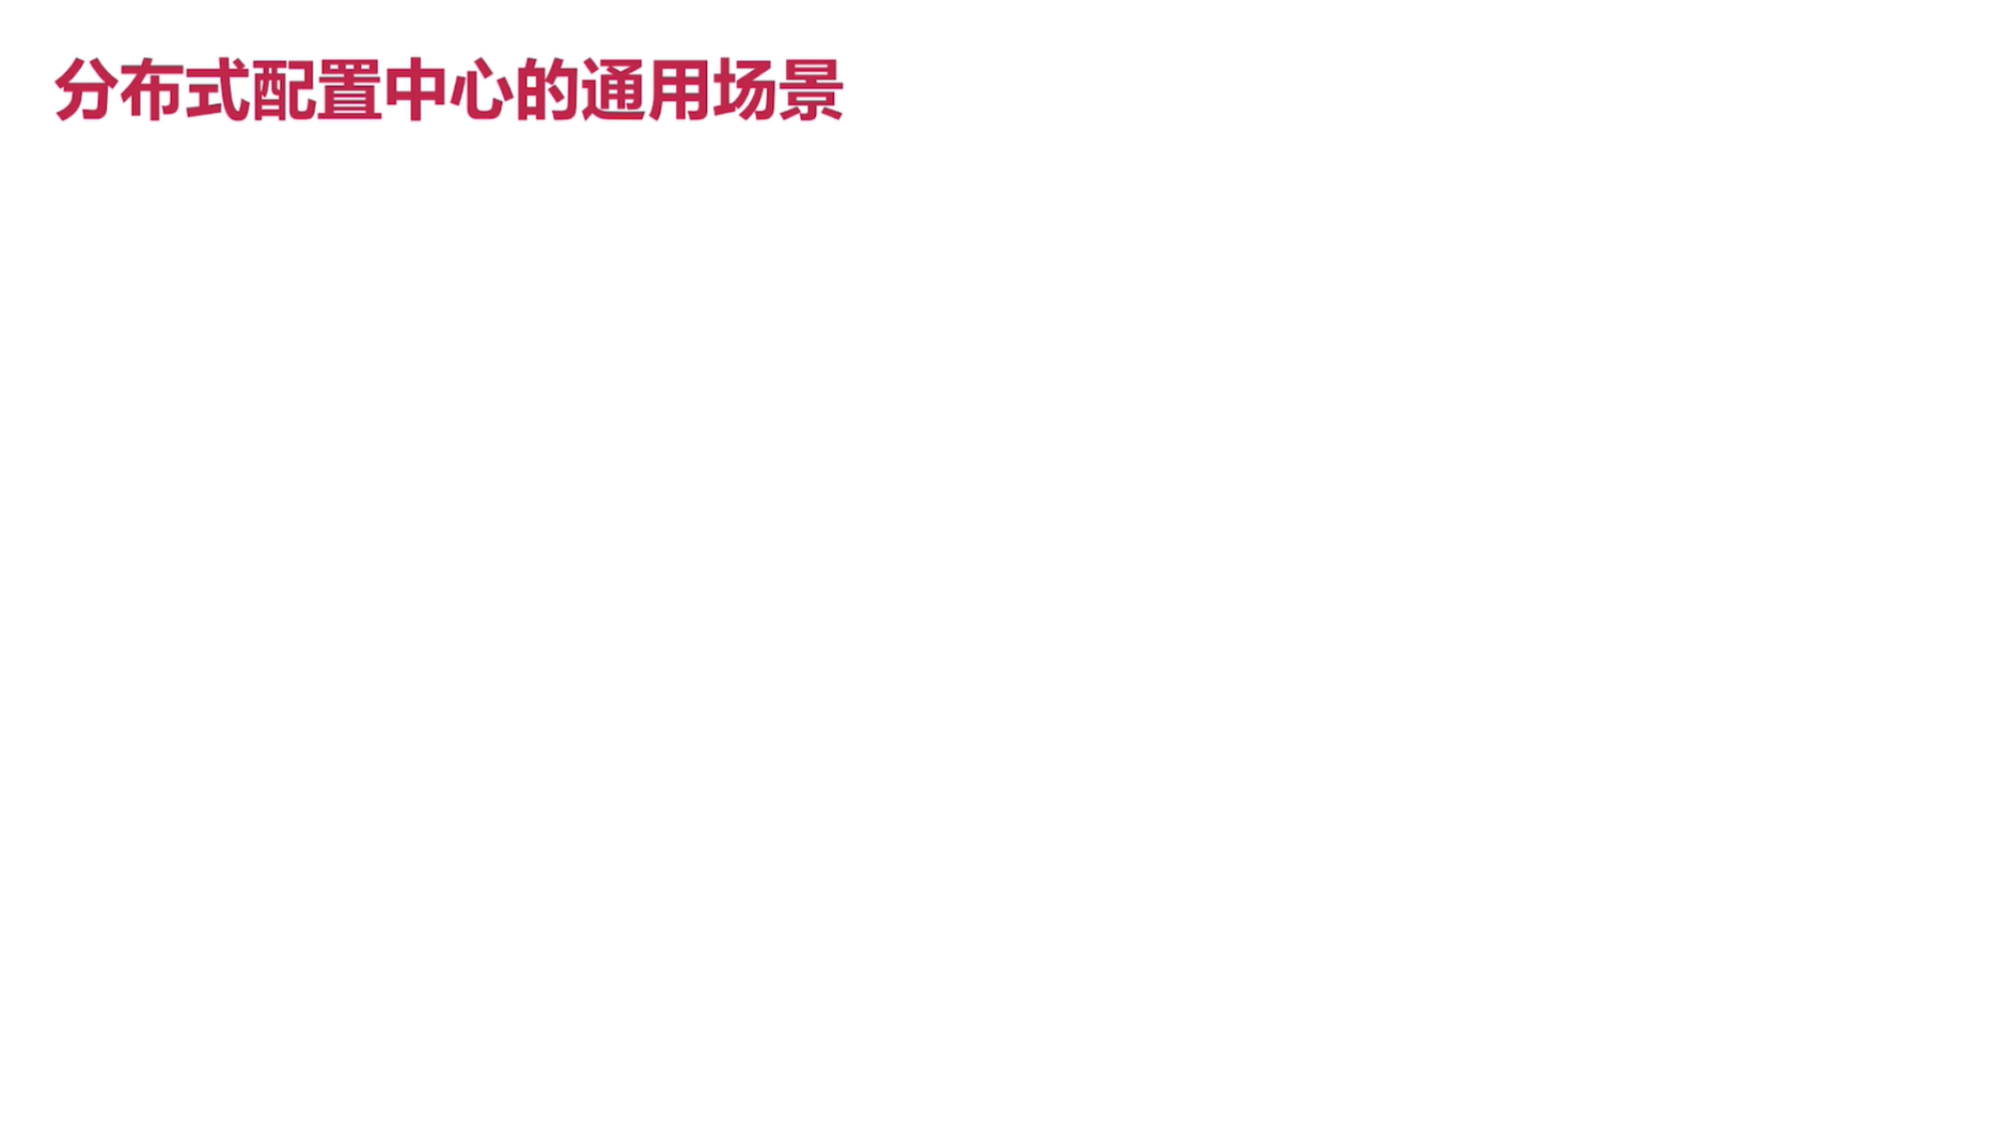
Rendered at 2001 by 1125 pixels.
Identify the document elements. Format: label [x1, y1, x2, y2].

picture [0, 0, 863, 159]
